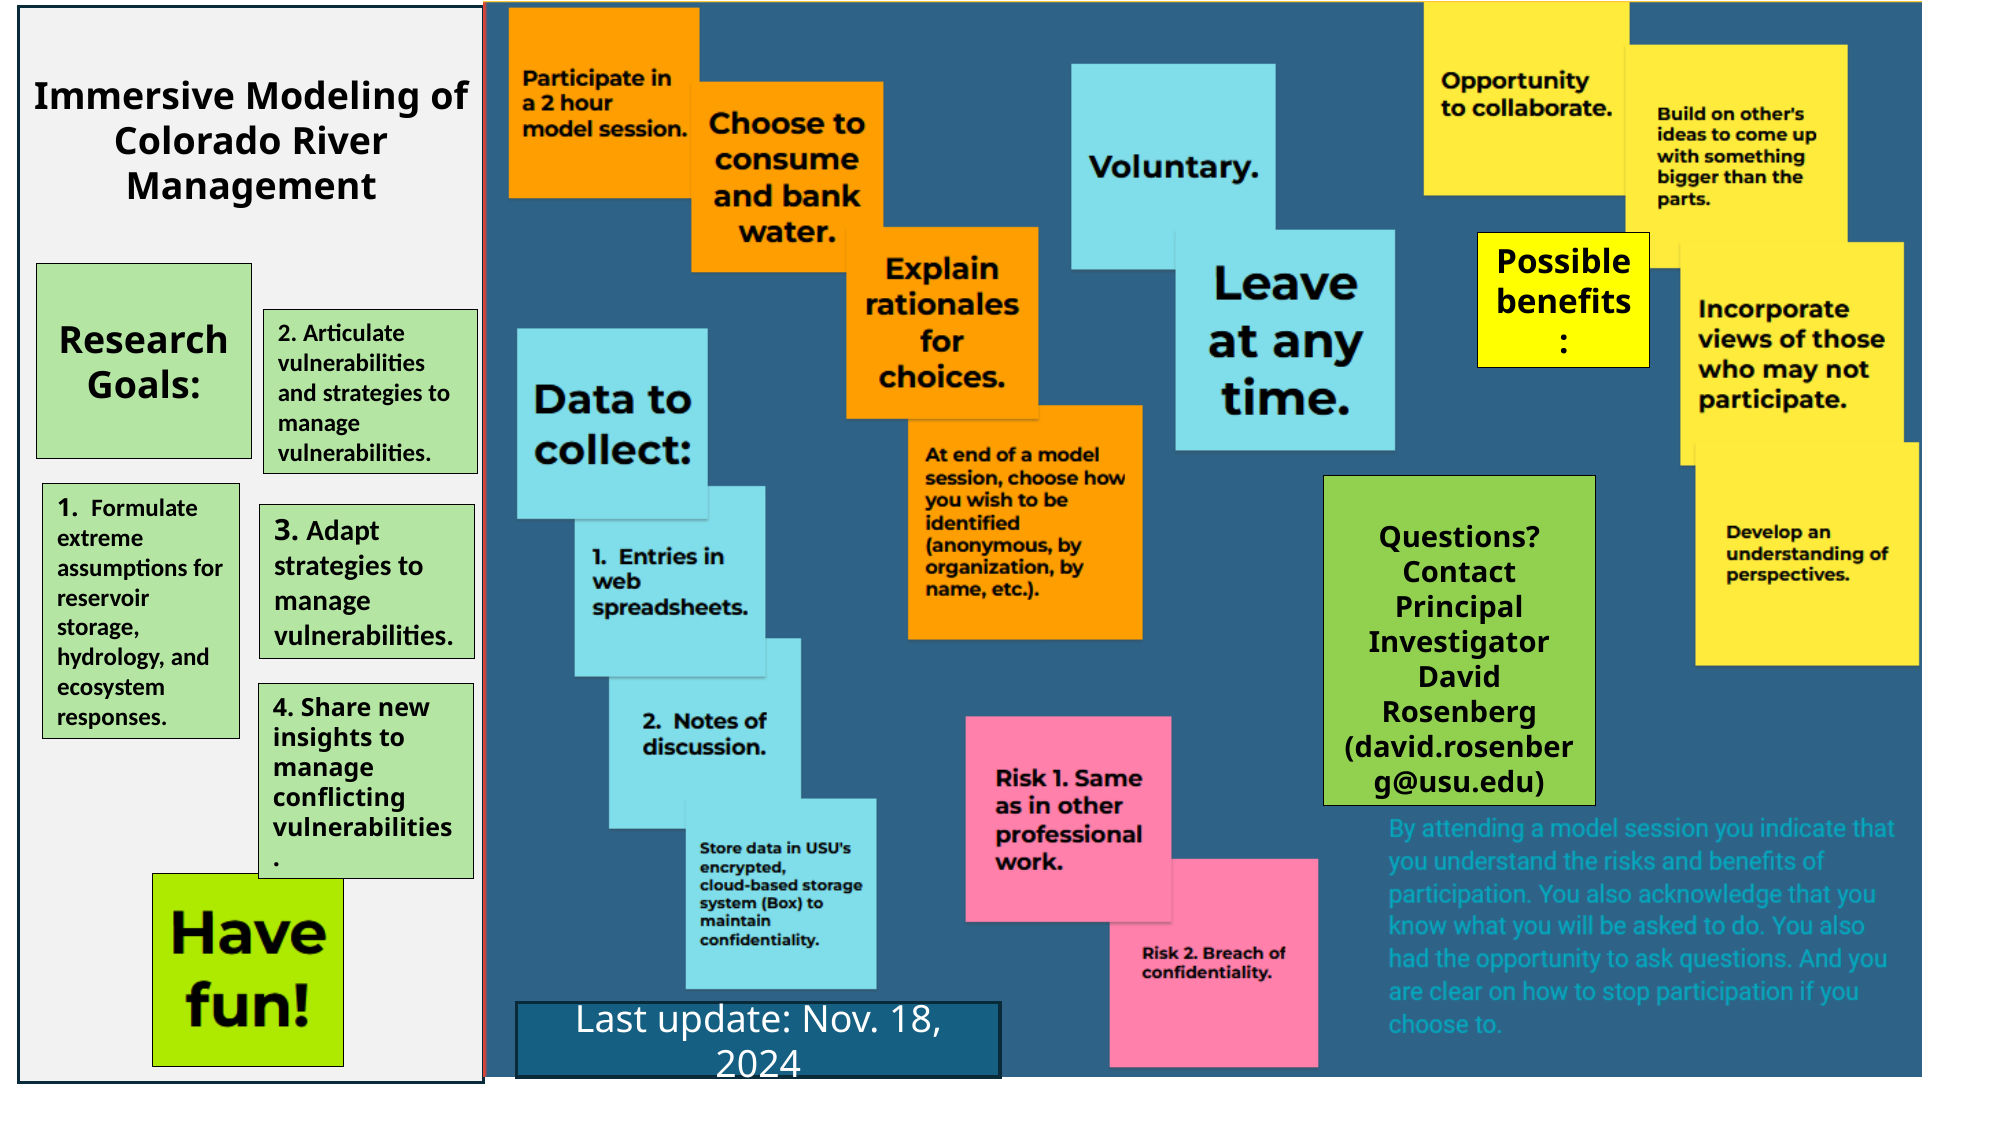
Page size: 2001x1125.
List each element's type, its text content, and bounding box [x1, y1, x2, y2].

text_box 2. Articulate vulnerabilities and strategies to manage vulnerabilities. [263, 309, 478, 474]
text_box 1. Formulate extreme assumptions for reservoir storage, hydrology, and ecosystem responses. [42, 483, 240, 739]
text_box Research Goals: [36, 263, 252, 459]
picture [152, 873, 344, 1068]
text_box 4. Share new insights to manage conflicting vulnerabilities. [258, 683, 474, 879]
text_box Immersive Modeling of Colorado River Management [17, 5, 485, 1084]
picture [483, 0, 1922, 1078]
text_box 3. Adapt strategies to manage vulnerabilities. [259, 504, 475, 659]
